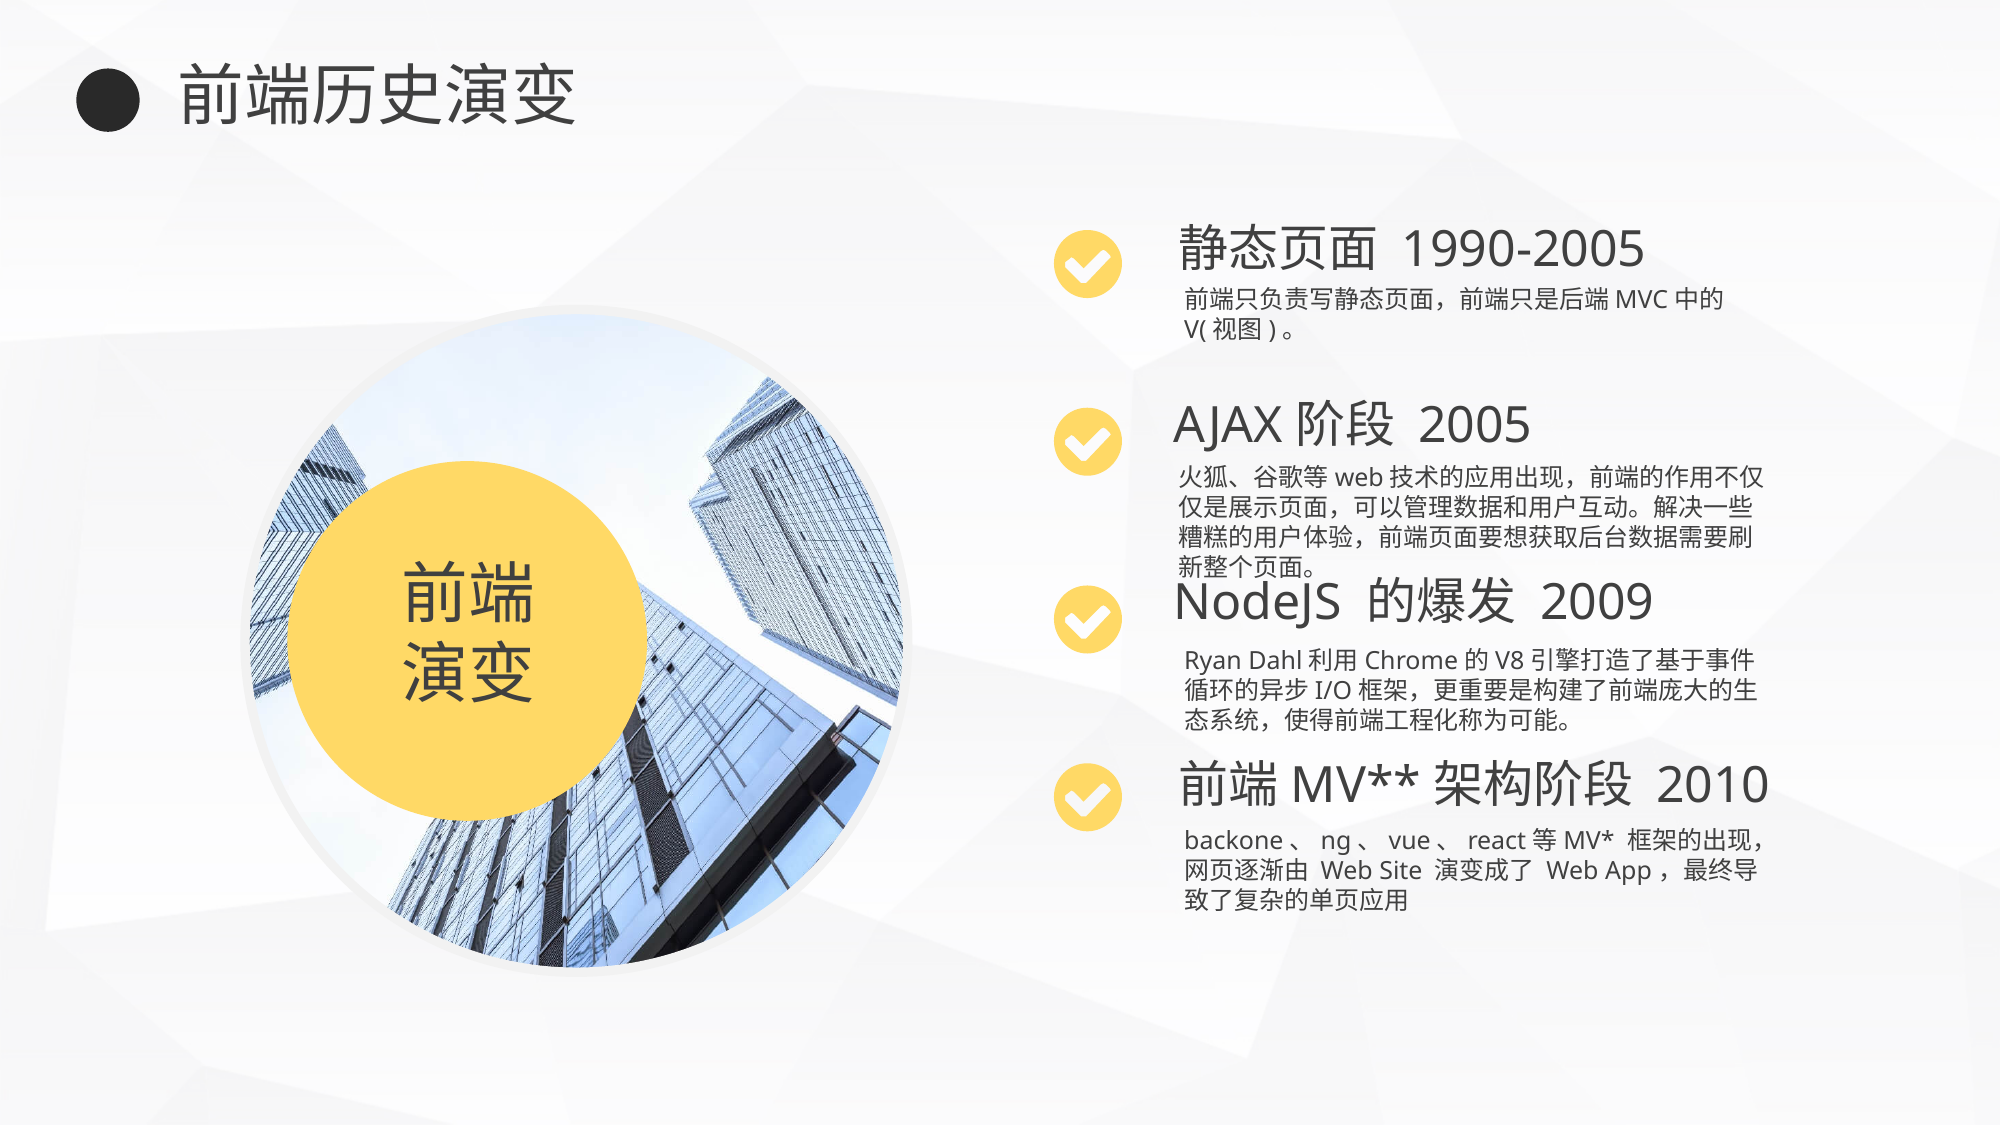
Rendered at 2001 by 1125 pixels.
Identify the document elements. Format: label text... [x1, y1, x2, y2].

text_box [244, 309, 908, 973]
text_box NodeJS 的爆发 2009 [1158, 561, 1852, 637]
text_box [1053, 407, 1122, 476]
text_box 静态页面 1990-2005 [1163, 209, 1869, 284]
text_box 前端只负责写静态页面，前端只是后端MVC中的V(视图)。 [1169, 284, 1786, 351]
text_box 火狐、谷歌等web技术的应用出现，前端的作用不仅仅是展示页面，可以管理数据和用户互动。解决一些糟糕的用户体验，前端页面要想获取后台数据需要刷新整个页面。 [1164, 461, 1781, 589]
text_box [1053, 230, 1122, 299]
text_box 前端MV**架构阶段 2010 [1164, 745, 1857, 820]
text_box backone、ng、vue、react等MV* 框架的出现，网页逐渐由 Web Site 演变成了 Web App，最终导致了复杂的单页应用 [1169, 820, 1786, 922]
text_box 前端历史演变 [162, 45, 593, 140]
text_box AJAX阶段 2005 [1158, 385, 1852, 461]
text_box [1053, 585, 1122, 654]
text_box Ryan Dahl利用Chrome的V8引擎打造了基于事件循环的异步I/O框架，更重要是构建了前端庞大的生态系统，使得前端工程化称为可能。 [1169, 637, 1786, 742]
text_box [1053, 763, 1122, 832]
text_box [75, 67, 141, 133]
